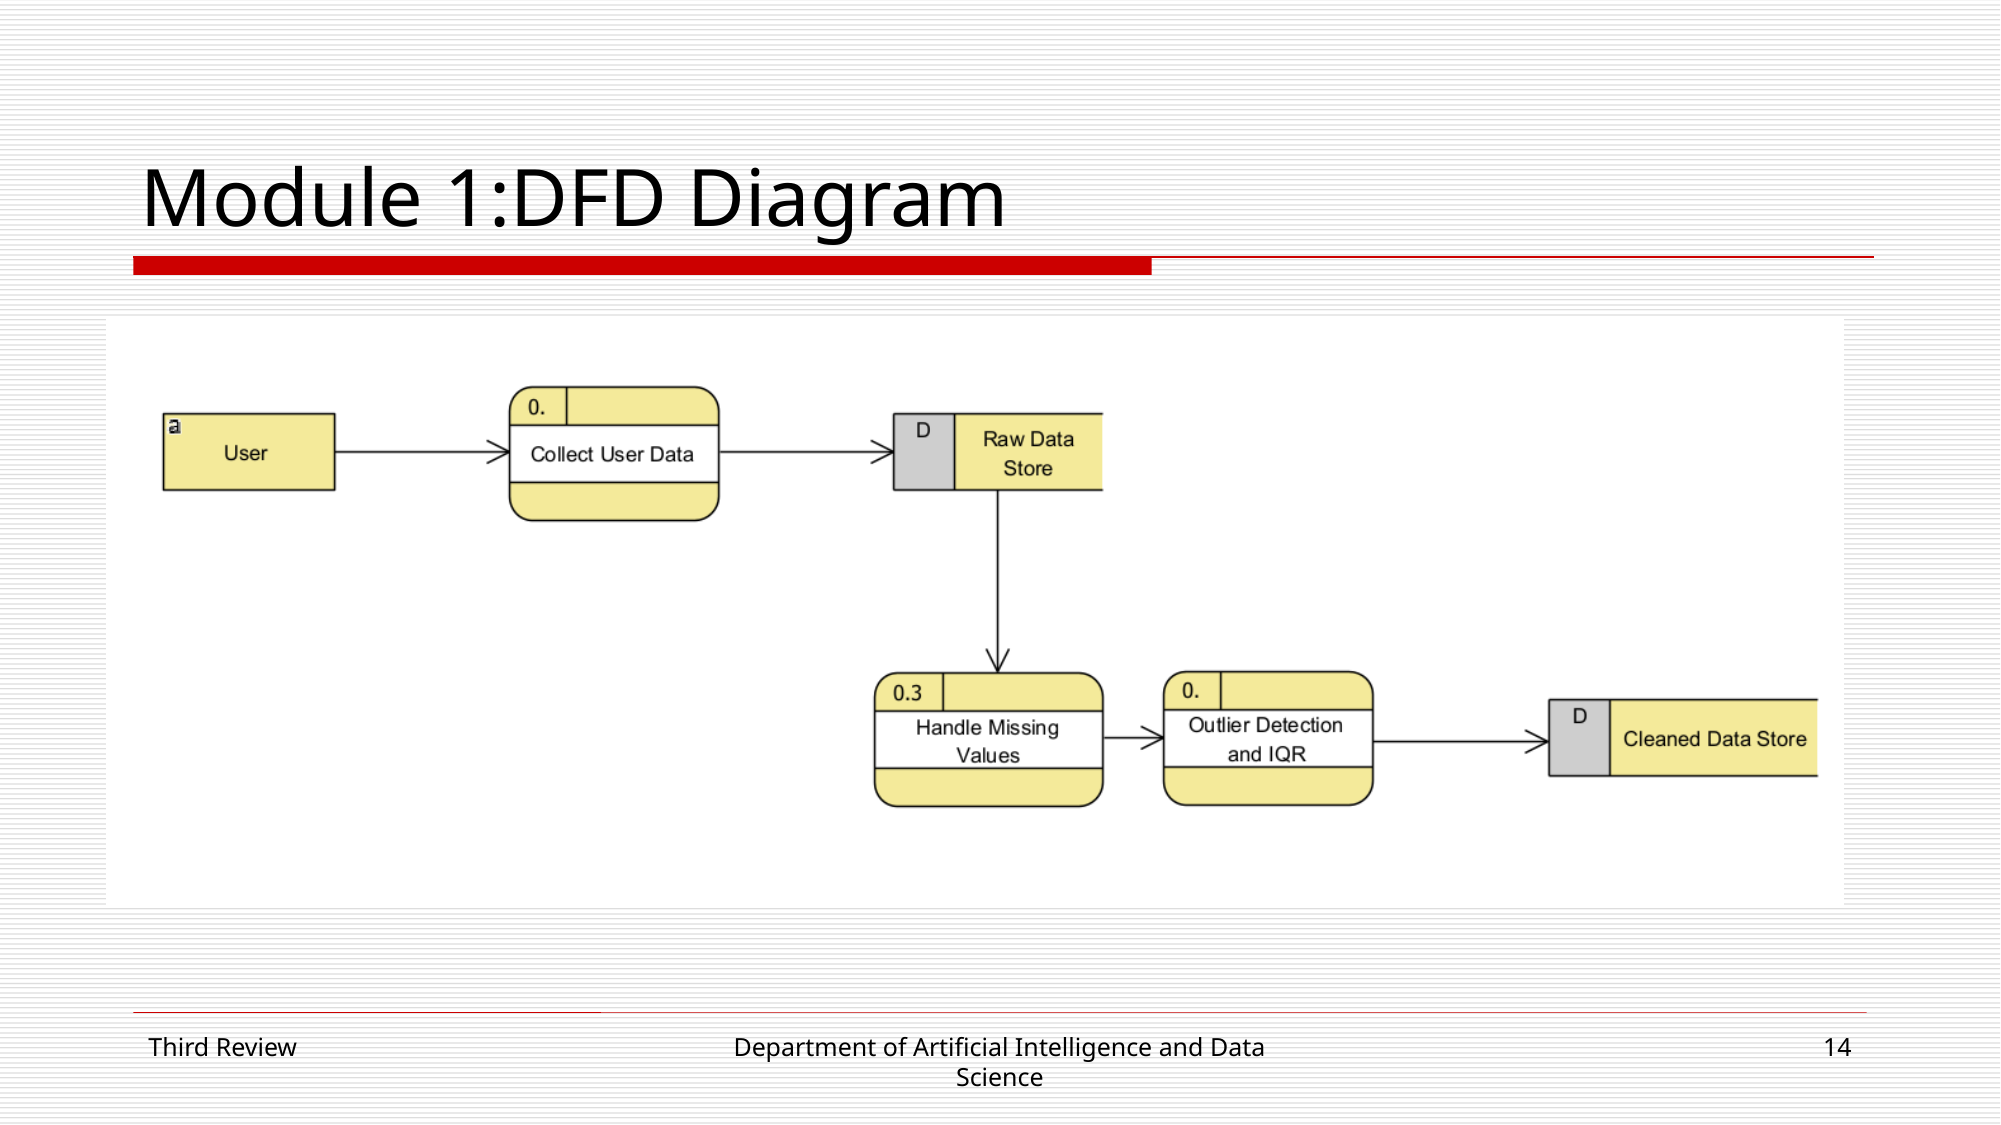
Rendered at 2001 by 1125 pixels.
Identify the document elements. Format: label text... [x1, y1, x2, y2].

slide_number Third Review [133, 1024, 567, 1103]
slide_number 14 [1433, 1024, 1867, 1103]
footer Department of Artificial Intelligence and Data Science [683, 1024, 1317, 1103]
picture [0, 0, 2001, 1125]
title Module 1:DFD Diagram [125, 50, 1876, 250]
